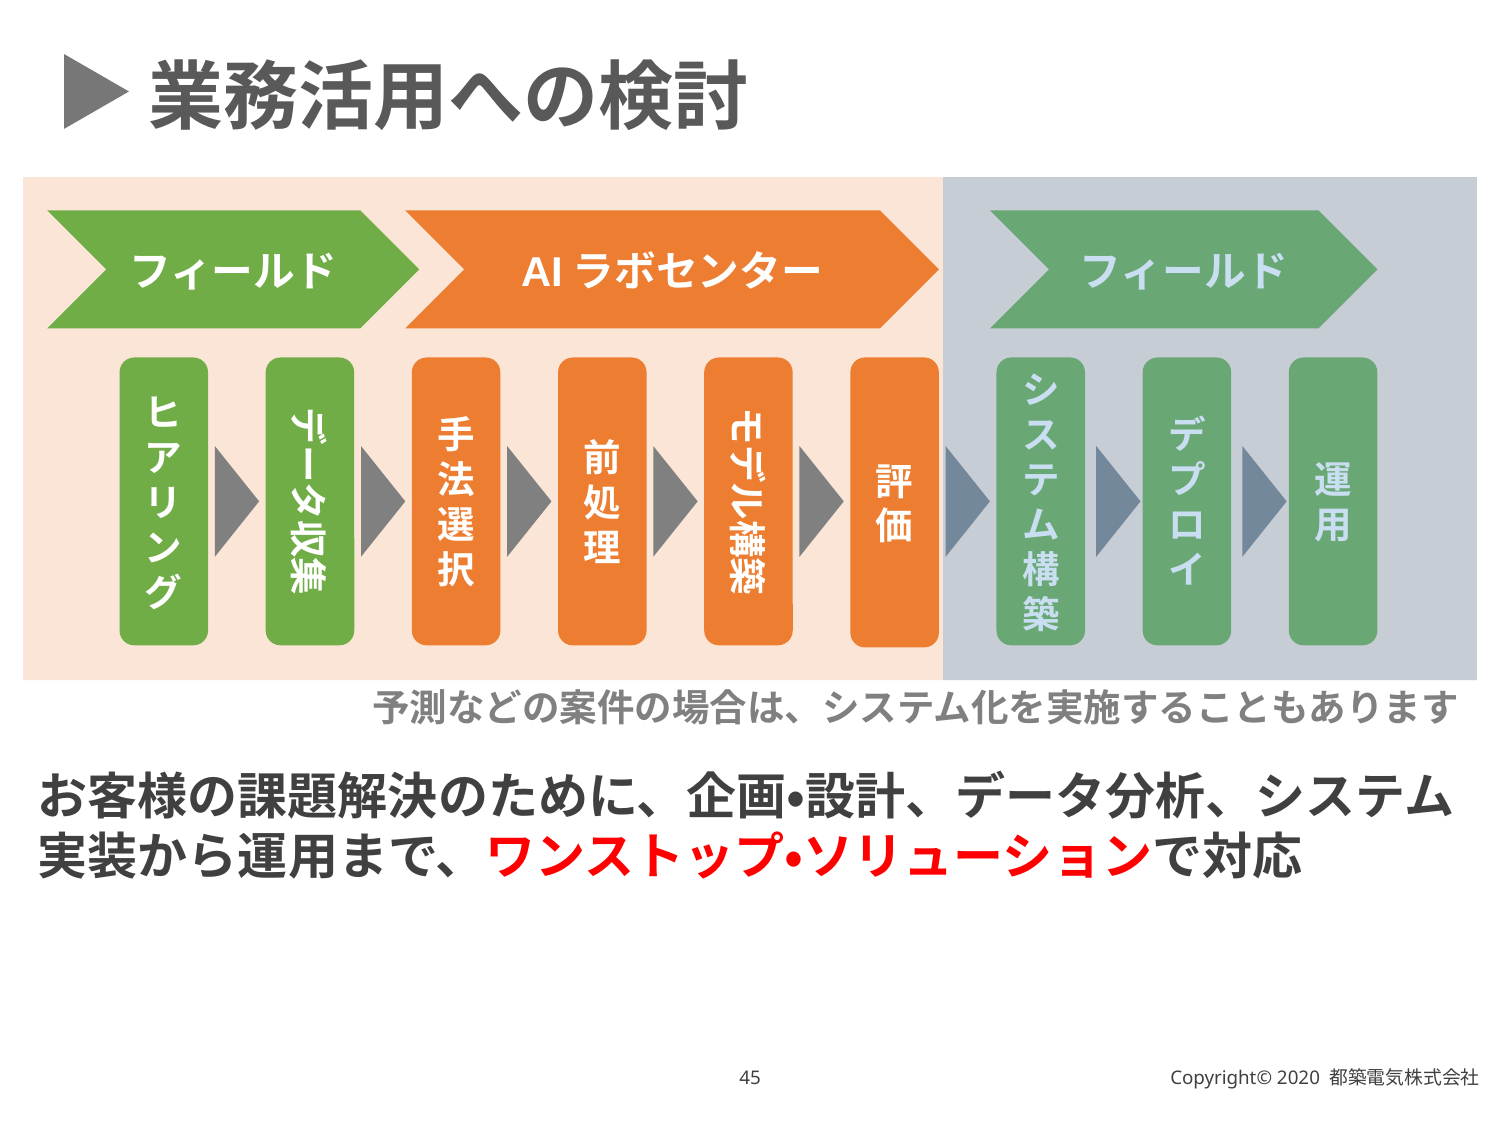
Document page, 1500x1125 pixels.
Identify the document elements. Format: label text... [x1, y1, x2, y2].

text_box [23, 177, 1477, 681]
text_box 業務活用への検討 [134, 41, 764, 146]
text_box お客様の課題解決のために、企画・設計、データ分析、システム実装から運用まで、ワンストップ・ソリューションで対応 [23, 757, 1477, 893]
text_box 予測などの案件の場合は、システム化を実施することもあります [357, 676, 1497, 737]
text_box 44 [581, 1058, 919, 1119]
text_box Copyright© 2020 都築電気株式会社 [950, 1058, 1495, 1119]
text_box [64, 54, 129, 129]
